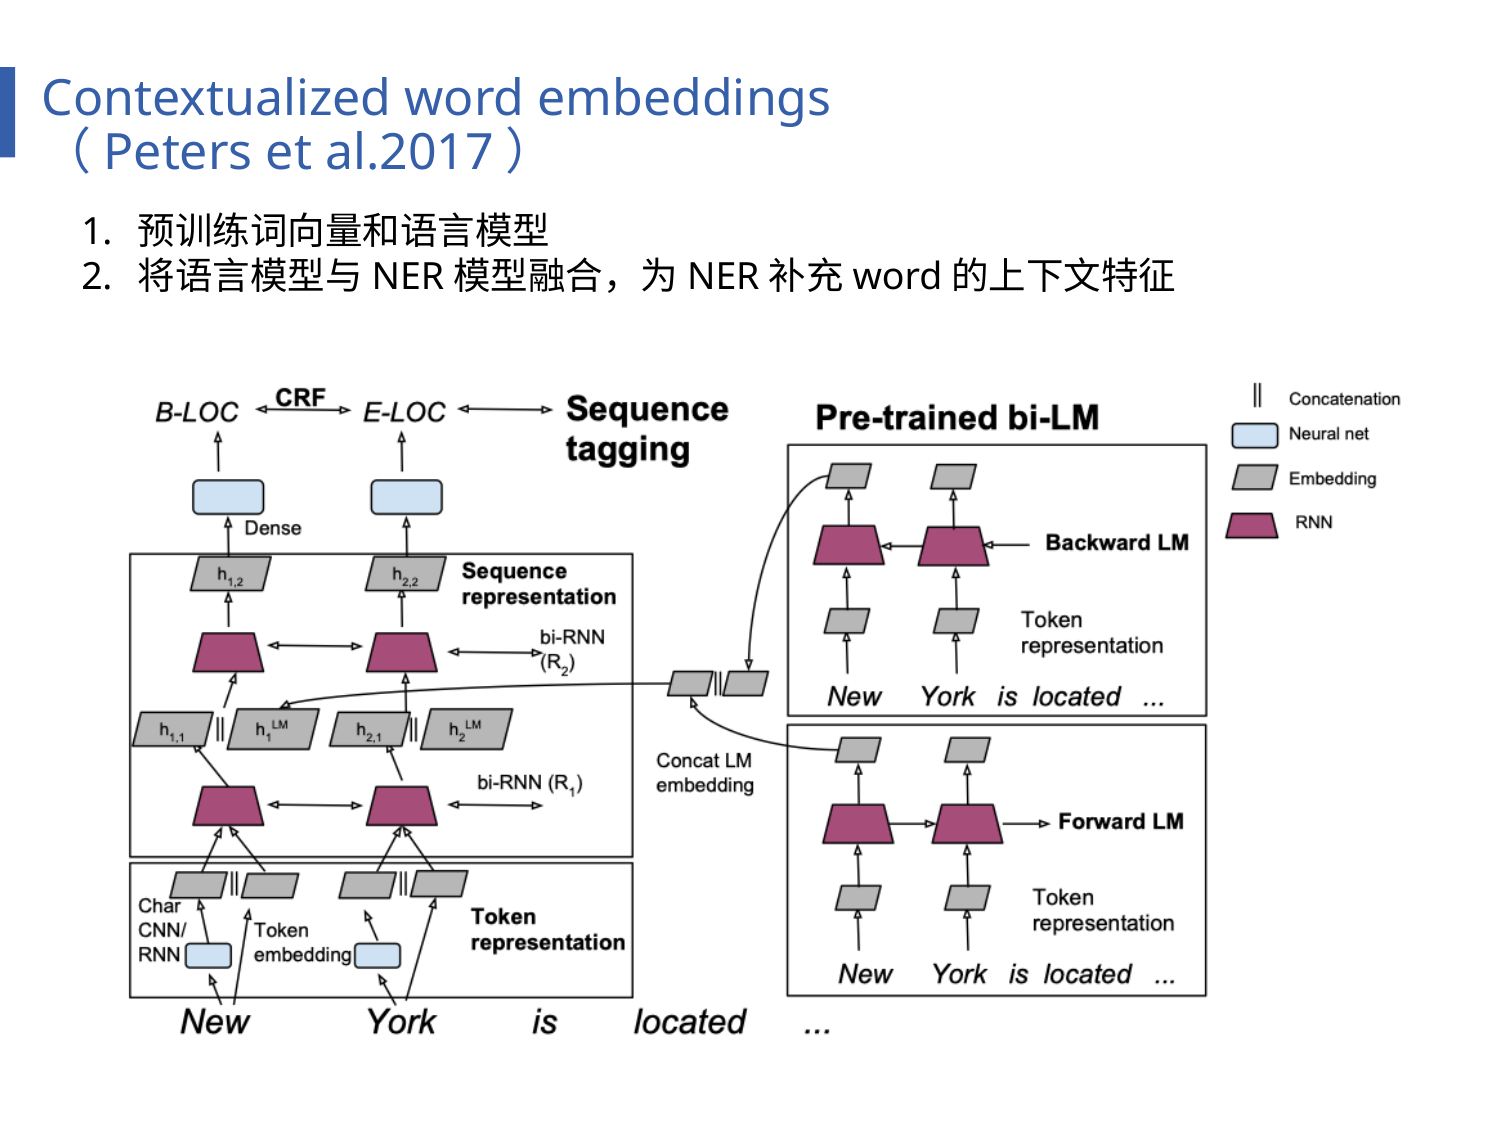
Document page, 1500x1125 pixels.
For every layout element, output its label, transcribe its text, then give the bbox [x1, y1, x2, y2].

text_box 预训练词向量和语言模型 将语言模型与NER模型融合，为NER补充word的上下文特征 [66, 199, 1411, 305]
picture [106, 347, 1411, 1050]
list Contextualized word embeddings （Peters et al.2017） [26, 64, 1038, 194]
